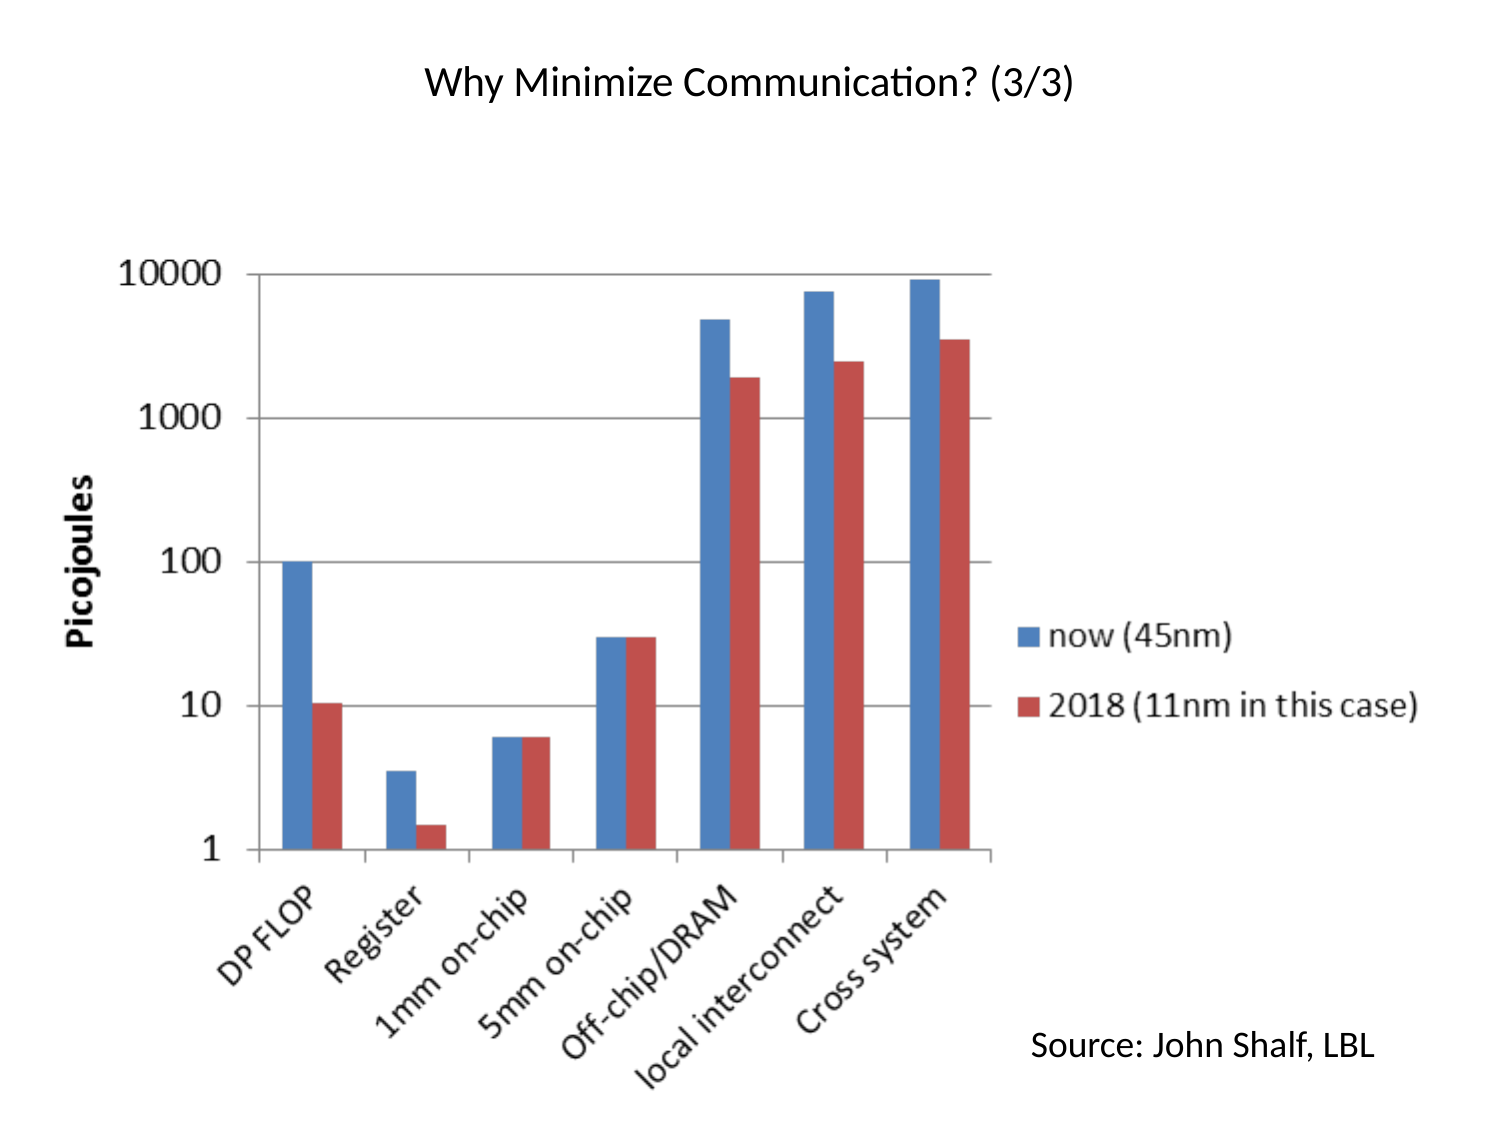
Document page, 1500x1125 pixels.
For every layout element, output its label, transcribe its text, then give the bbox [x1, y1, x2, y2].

title Why Minimize Communication? (3/3) [75, 45, 1425, 113]
picture [1, 227, 1500, 1125]
